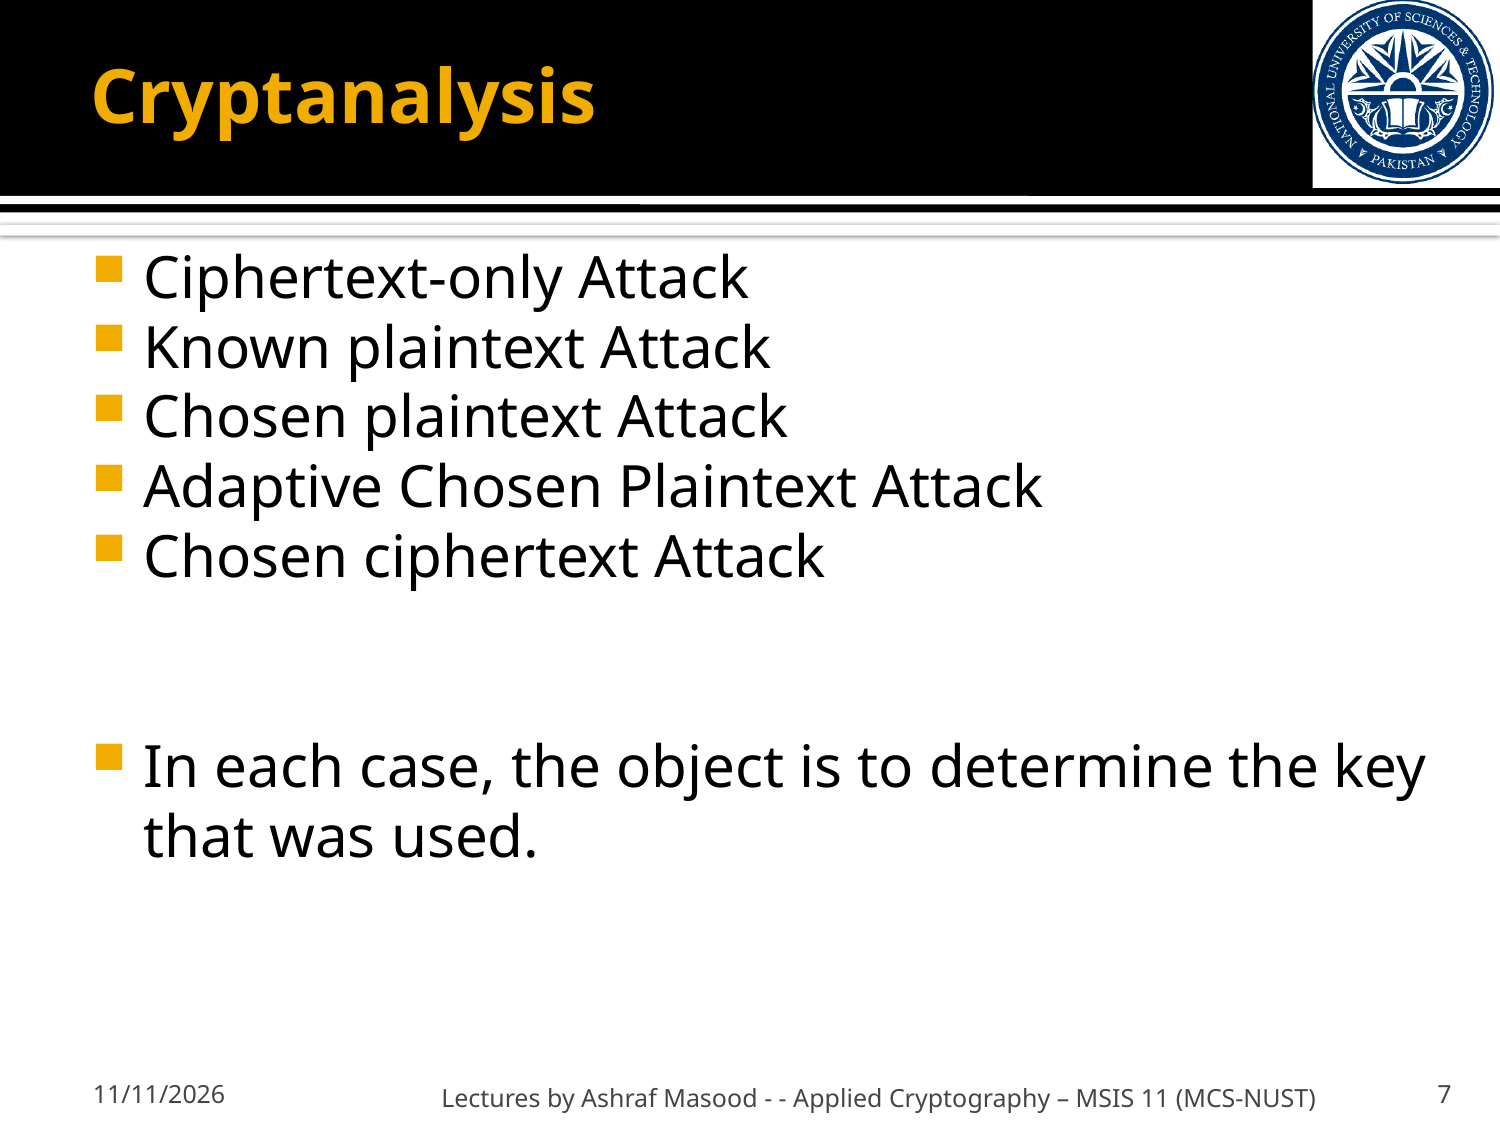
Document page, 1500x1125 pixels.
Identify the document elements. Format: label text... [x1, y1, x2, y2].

title Cryptanalysis [75, 12, 1313, 175]
footer Lectures by Ashraf Masood - - Applied Cryptography – MSIS 11 (MCS-NUST) [433, 1067, 1338, 1113]
list Ciphertext-only Attack Known plaintext Attack Chosen plaintext Attack Adaptive Chosen Plaintext Attack Chosen ciphertext Attack In each case, the object is to determine the key that was used. [62, 224, 1463, 1063]
picture [1312, 0, 1500, 188]
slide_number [75, 1067, 425, 1113]
slide_number 7 [1345, 1067, 1467, 1113]
